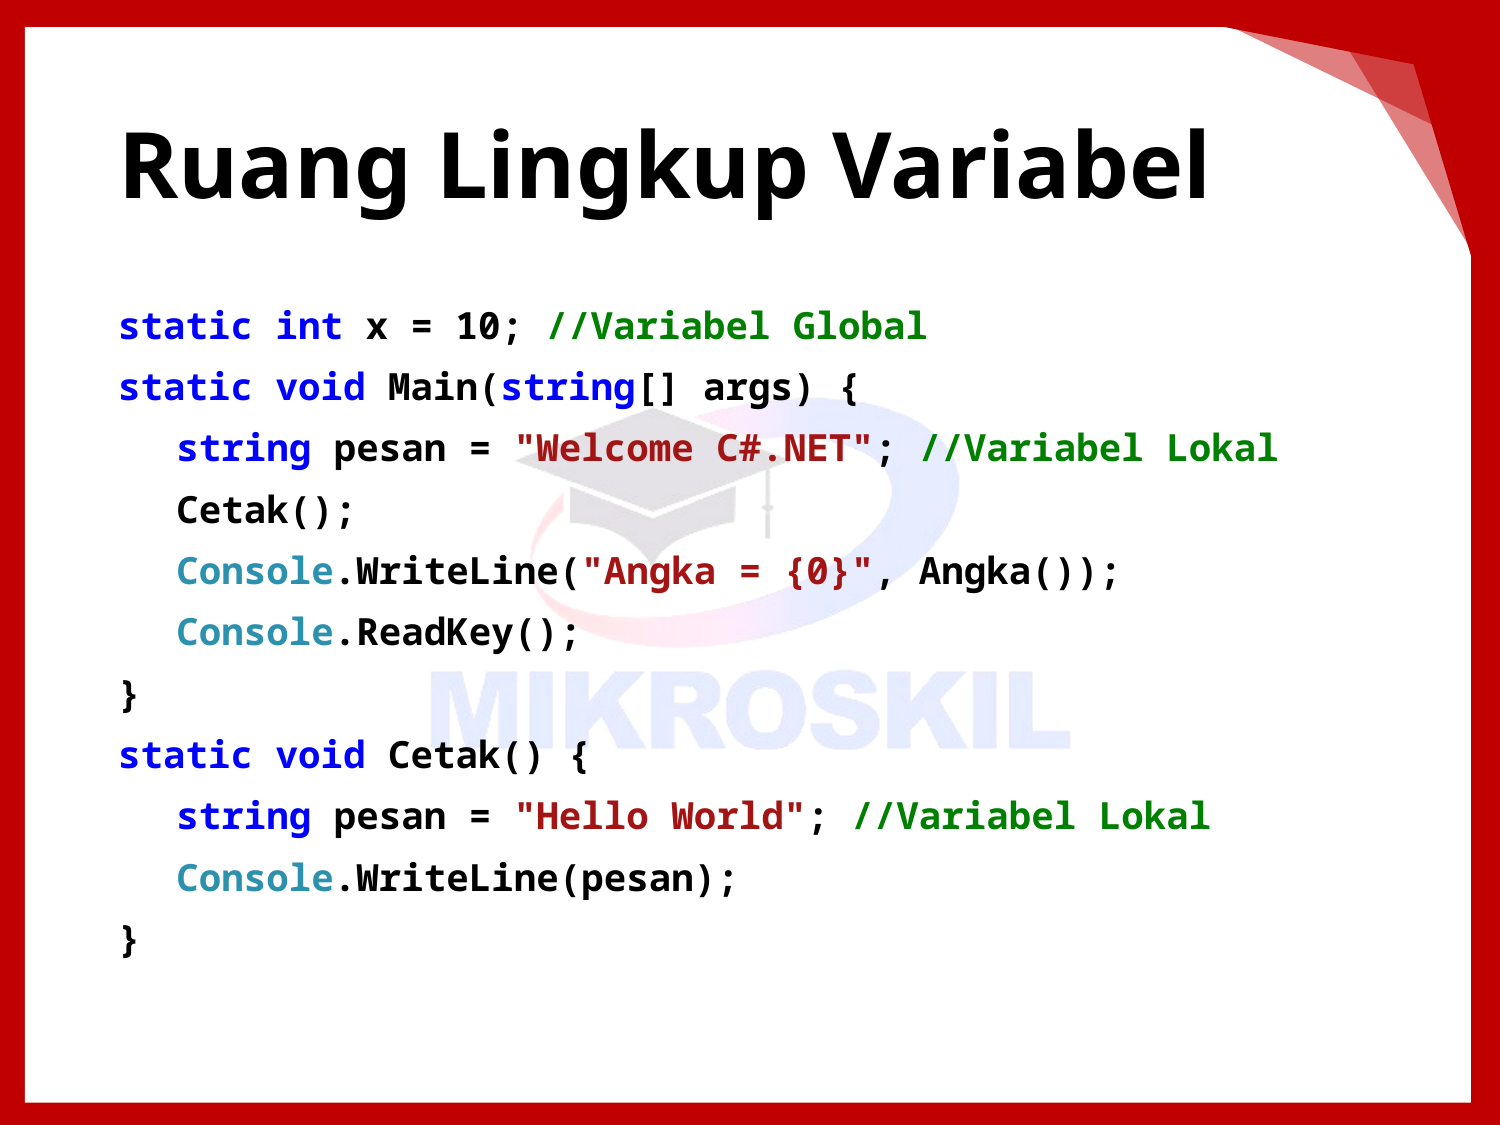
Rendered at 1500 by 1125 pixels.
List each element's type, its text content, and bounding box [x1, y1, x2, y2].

list static int x = 10; //Variabel Global static void Main(string[] args) { string pesan = "Welcome C#.NET"; //Variabel Lokal Cetak(); Console.WriteLine("Angka = {0}", Angka()); Console.ReadKey(); } static void Cetak() { string pesan = "Hello World"; //Variabel Lokal Console.WriteLine(pesan); } [103, 299, 1397, 1014]
title Ruang Lingkup Variabel [103, 59, 1397, 278]
